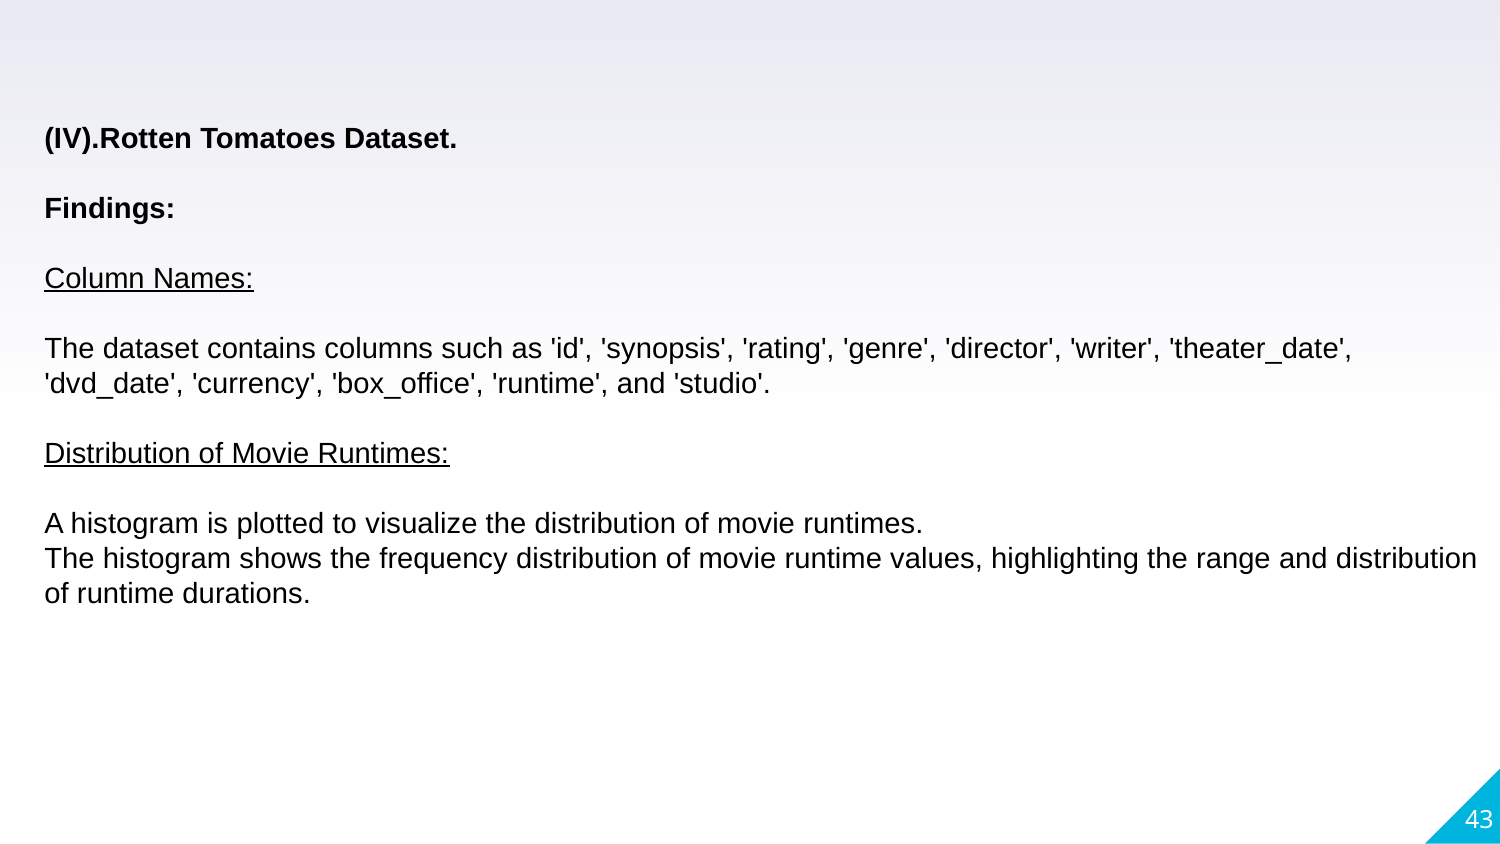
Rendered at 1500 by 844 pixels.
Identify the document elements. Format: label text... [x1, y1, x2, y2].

slide_number 43 [1418, 760, 1494, 838]
text_box (IV).Rotten Tomatoes Dataset. Findings: Column Names: The dataset contains columns such as 'id', 'synopsis', 'rating', 'genre', 'director', 'writer', 'theater_date', 'dvd_date', 'currency', 'box_office', 'runtime', and 'studio'. Distribution of Movie Runtimes: A histogram is plotted to visualize the distribution of movie runtimes. The histogram shows the frequency distribution of movie runtime values, highlighting the range and distribution of runtime durations. [29, 112, 1500, 617]
